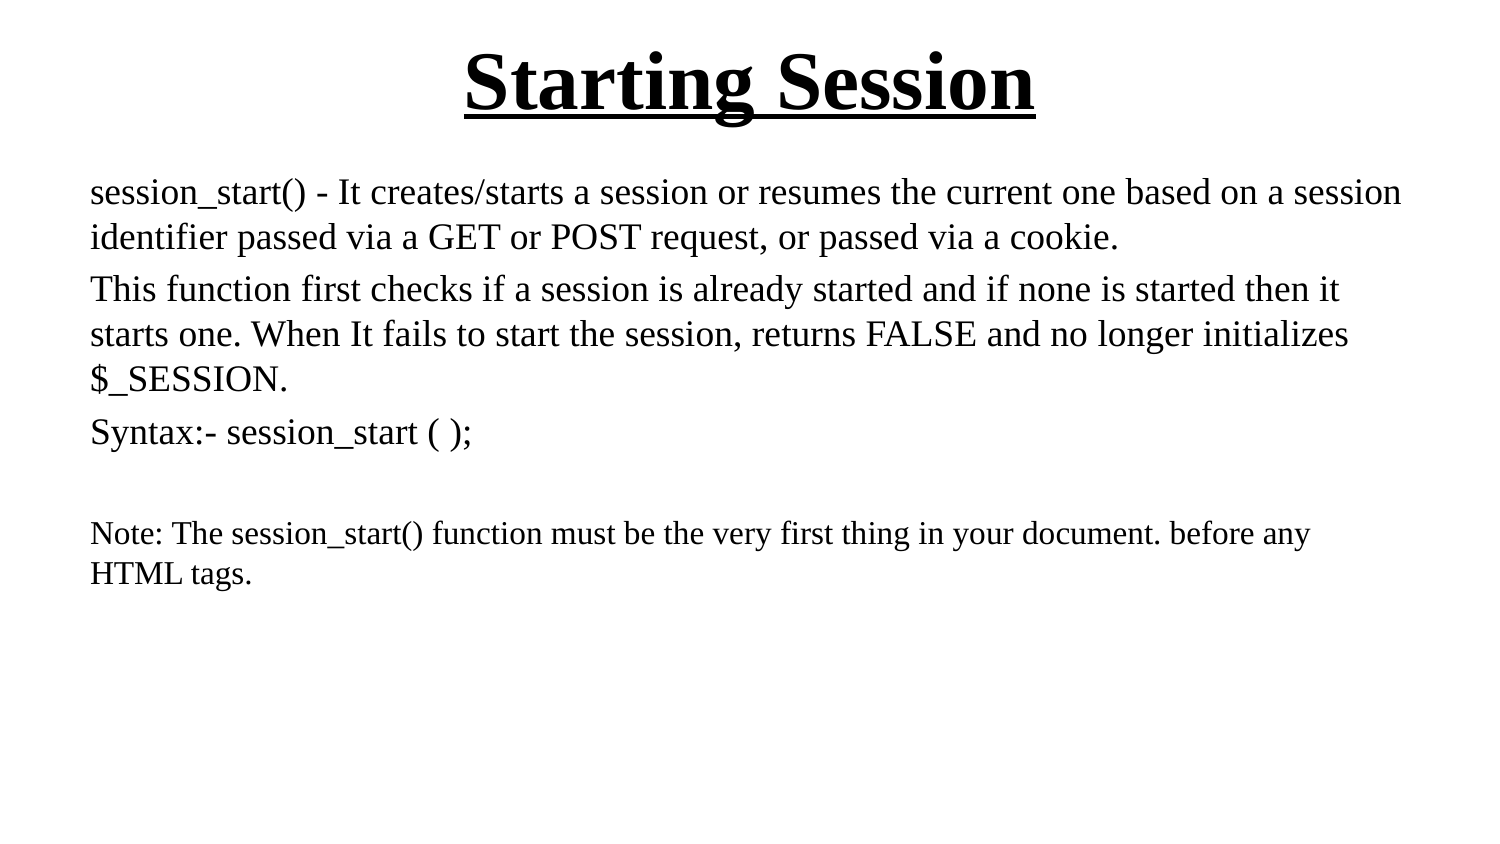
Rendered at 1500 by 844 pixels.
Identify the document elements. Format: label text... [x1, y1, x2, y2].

title Starting Session [75, 6, 1425, 147]
list session_start() - It creates/starts a session or resumes the current one based on a session identifier passed via a GET or POST request, or passed via a cookie. This function first checks if a session is already started and if none is started then it starts one. When It fails to start the session, returns FALSE and no longer initializes $_SESSION. Syntax:- session_start ( ); Note: The session_start() function must be the very first thing in your document. before any HTML tags. [75, 159, 1425, 717]
